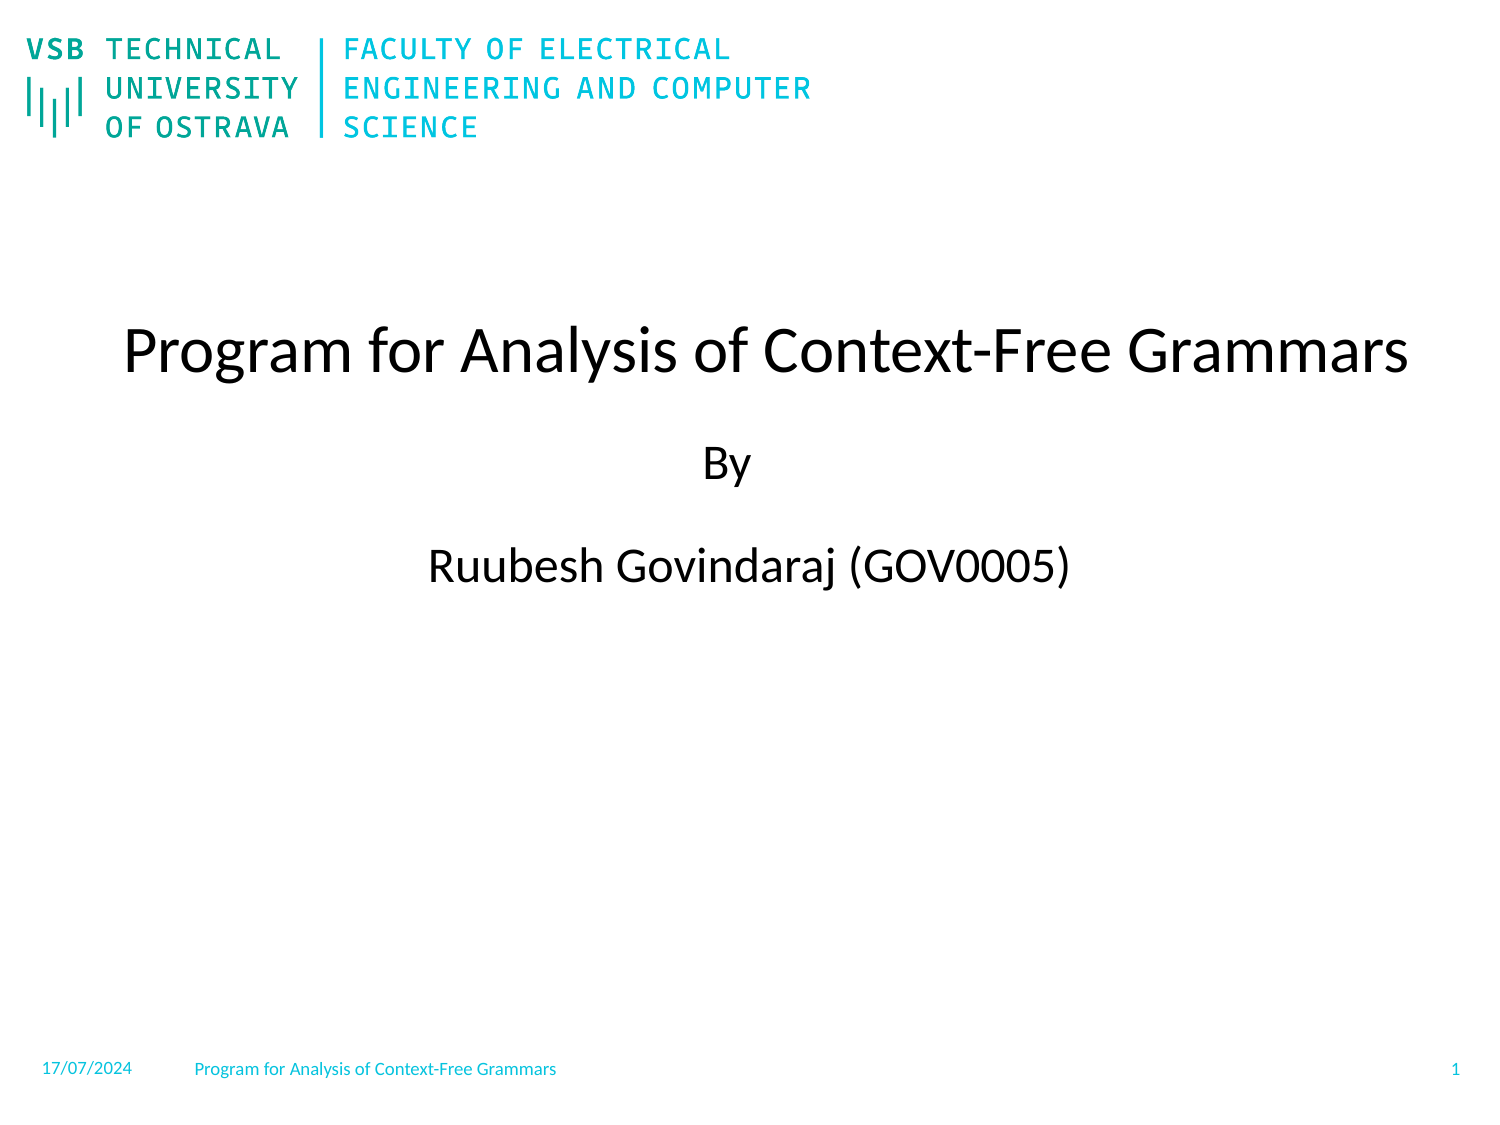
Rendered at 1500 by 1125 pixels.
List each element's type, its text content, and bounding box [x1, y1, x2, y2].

text_box Program for Analysis of Context-Free Grammars [108, 298, 1426, 394]
text_box By [687, 422, 767, 497]
slide_number 0 [1407, 1042, 1476, 1094]
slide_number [26, 1042, 161, 1093]
picture [26, 37, 810, 138]
text_box Ruubesh Govindaraj (GOV0005) [413, 524, 1087, 600]
footer Program for Analysis of Context-Free Grammars [179, 1042, 1389, 1094]
